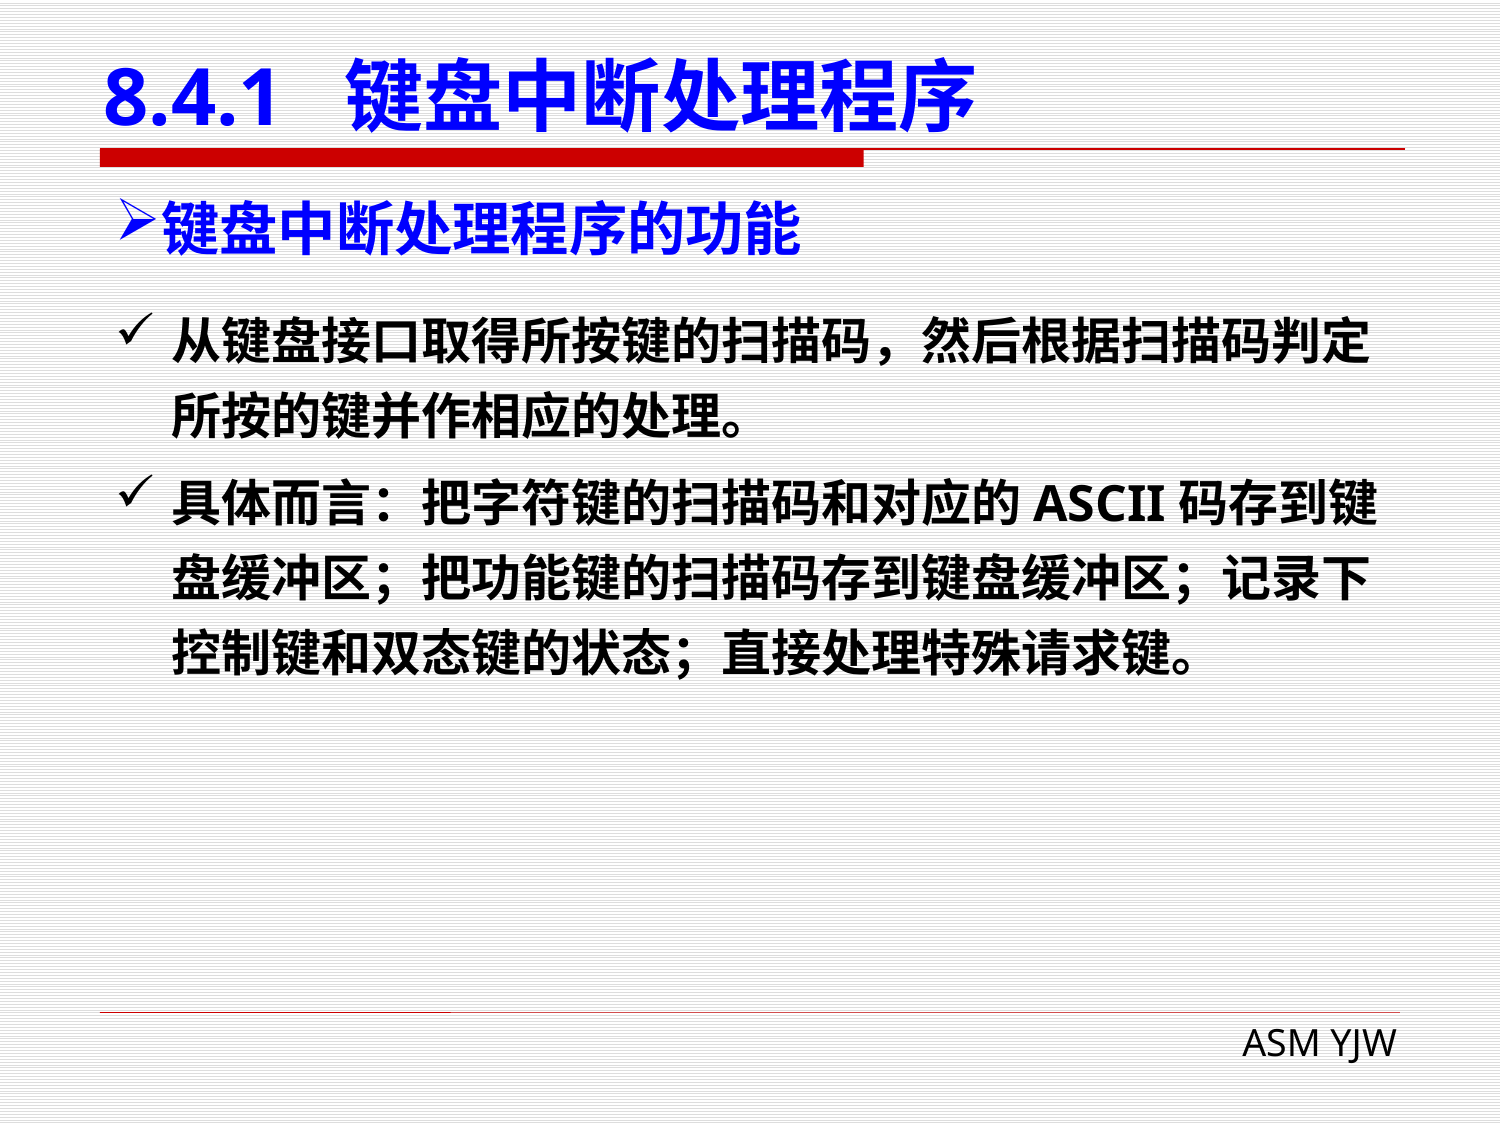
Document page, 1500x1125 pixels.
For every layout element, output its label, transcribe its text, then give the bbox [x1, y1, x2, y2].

text_box 从键盘接口取得所按键的扫描码，然后根据扫描码判定所按的键并作相应的处理。 具体而言：把字符键的扫描码和对应的ASCII码存到键盘缓冲区；把功能键的扫描码存到键盘缓冲区；记录下控制键和双态键的状态；直接处理特殊请求键。 [100, 286, 1400, 689]
title 8.4.1 键盘中断处理程序 [88, 42, 1448, 149]
text_box 键盘中断处理程序的功能 [100, 184, 1400, 270]
